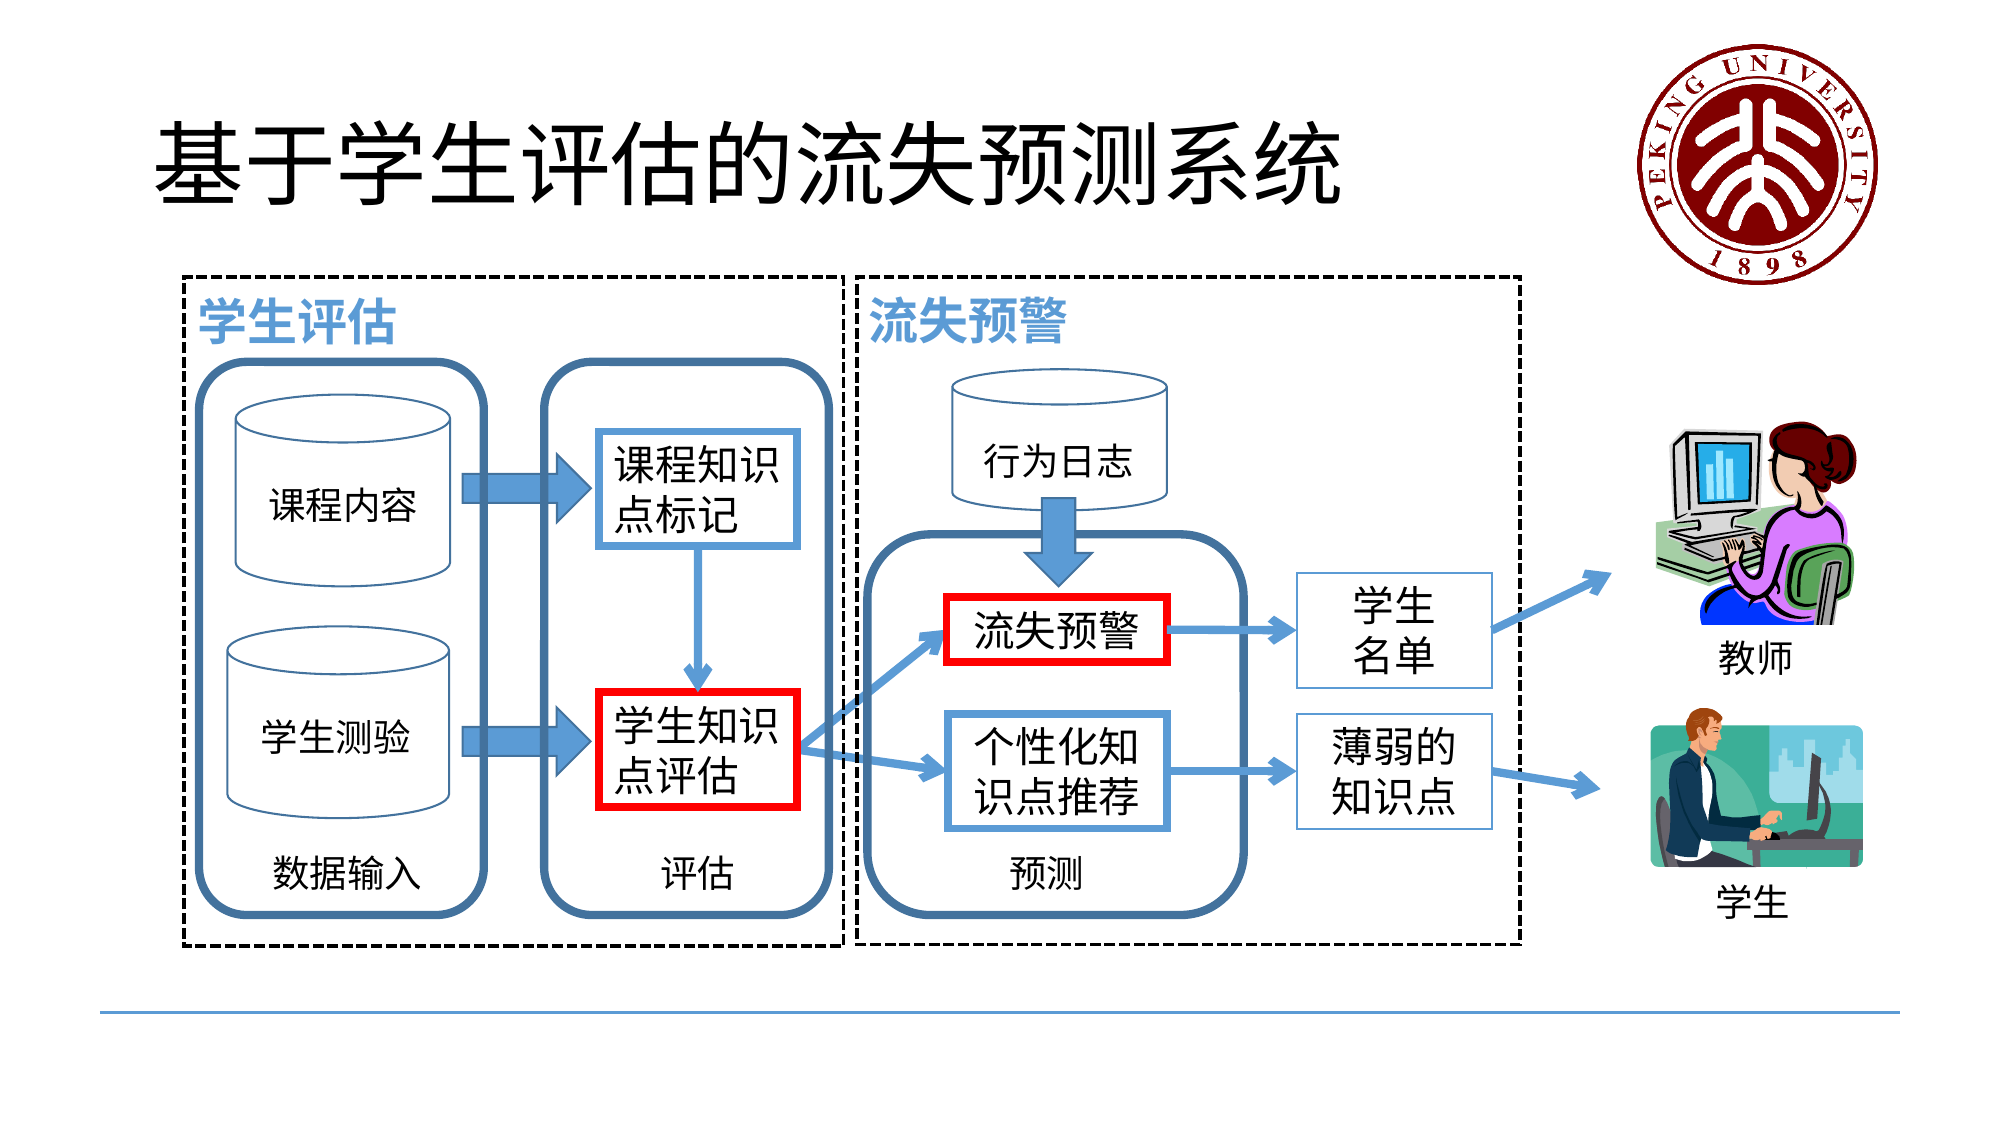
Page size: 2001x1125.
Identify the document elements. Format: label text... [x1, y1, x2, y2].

picture [1637, 44, 1878, 285]
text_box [952, 369, 1167, 587]
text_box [1491, 771, 1601, 789]
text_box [1491, 572, 1612, 631]
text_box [1655, 421, 1857, 689]
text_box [184, 277, 1521, 946]
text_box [1646, 707, 1867, 933]
title 基于学生评估的流失预测系统 [137, 59, 1863, 278]
